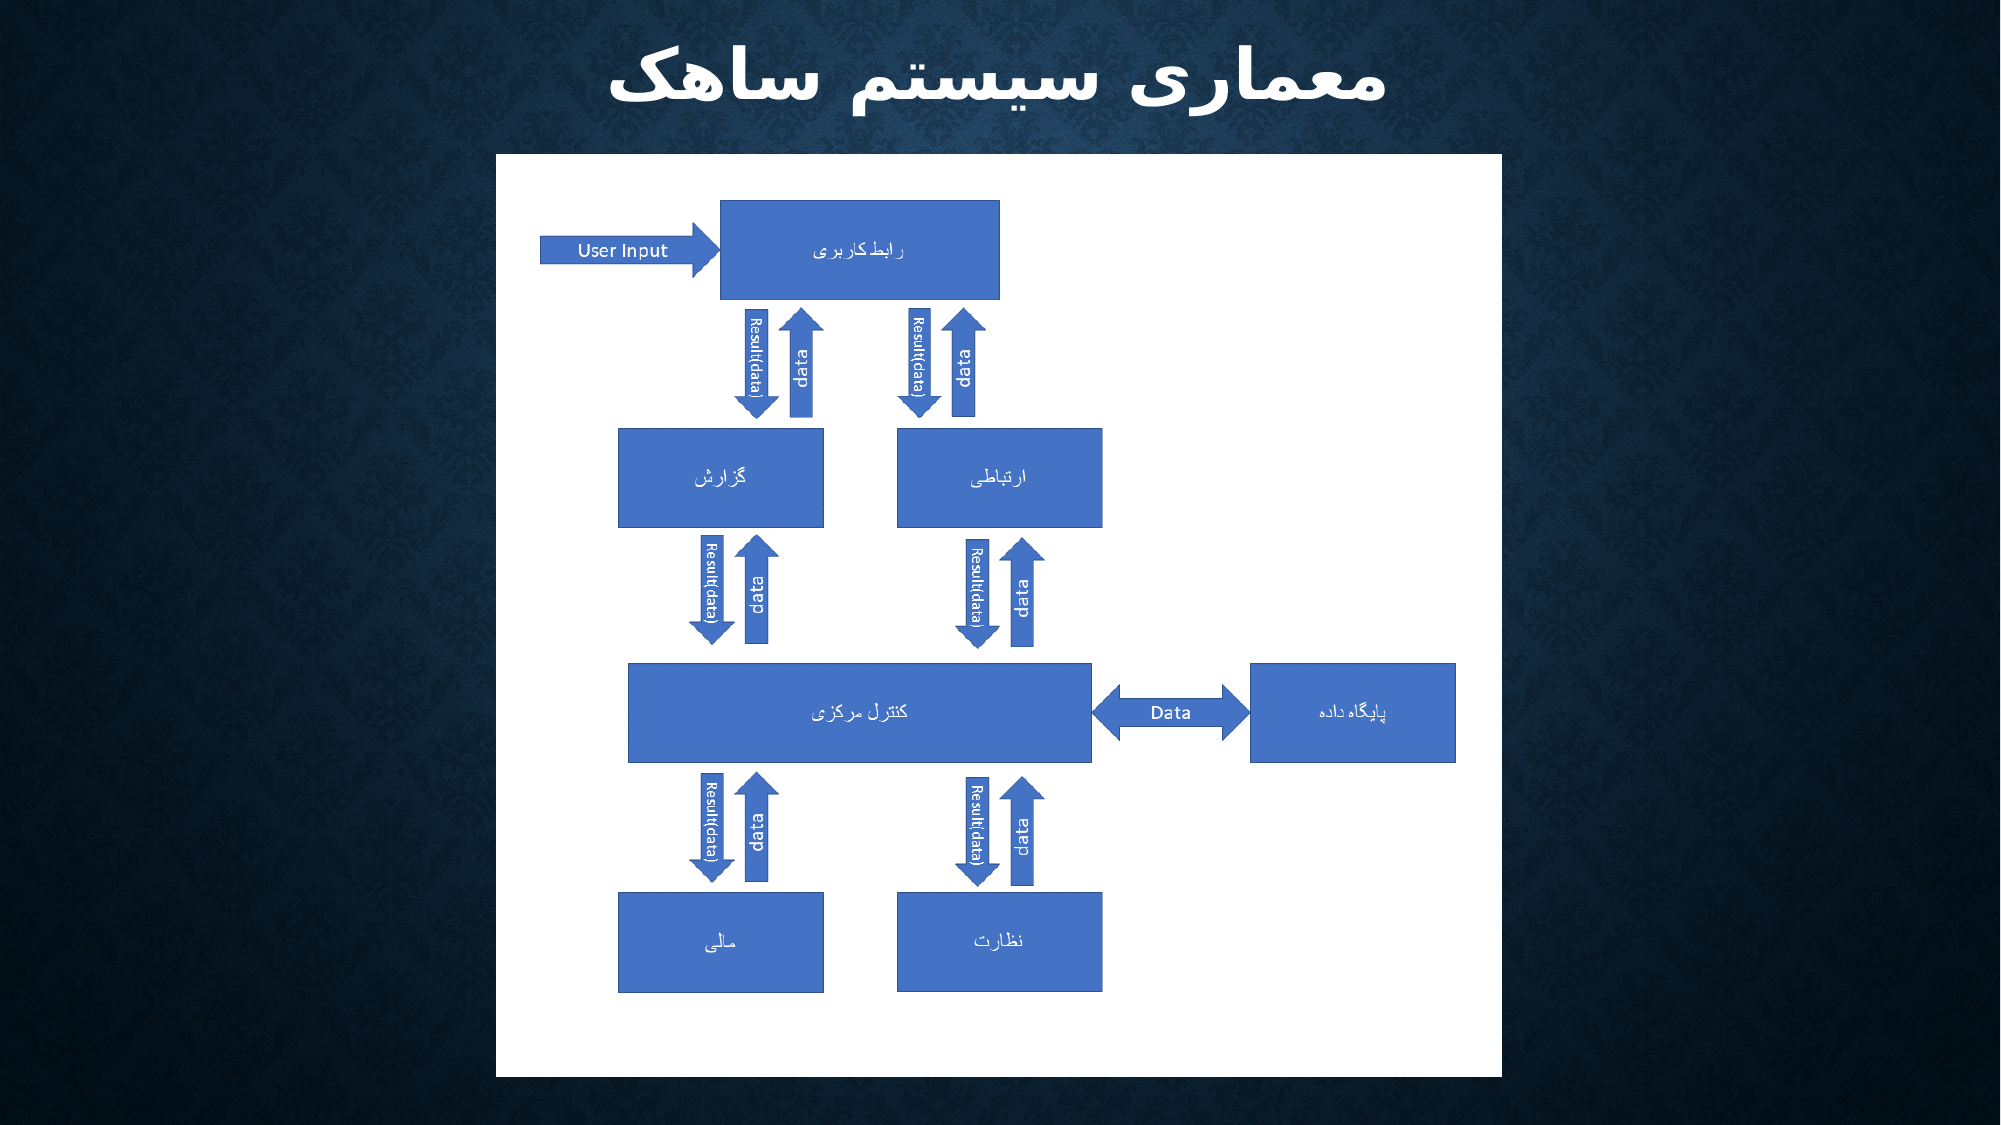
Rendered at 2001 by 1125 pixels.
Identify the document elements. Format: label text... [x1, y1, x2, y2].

title معماری سیستم ساهک [149, 0, 1849, 186]
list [495, 153, 1503, 1077]
